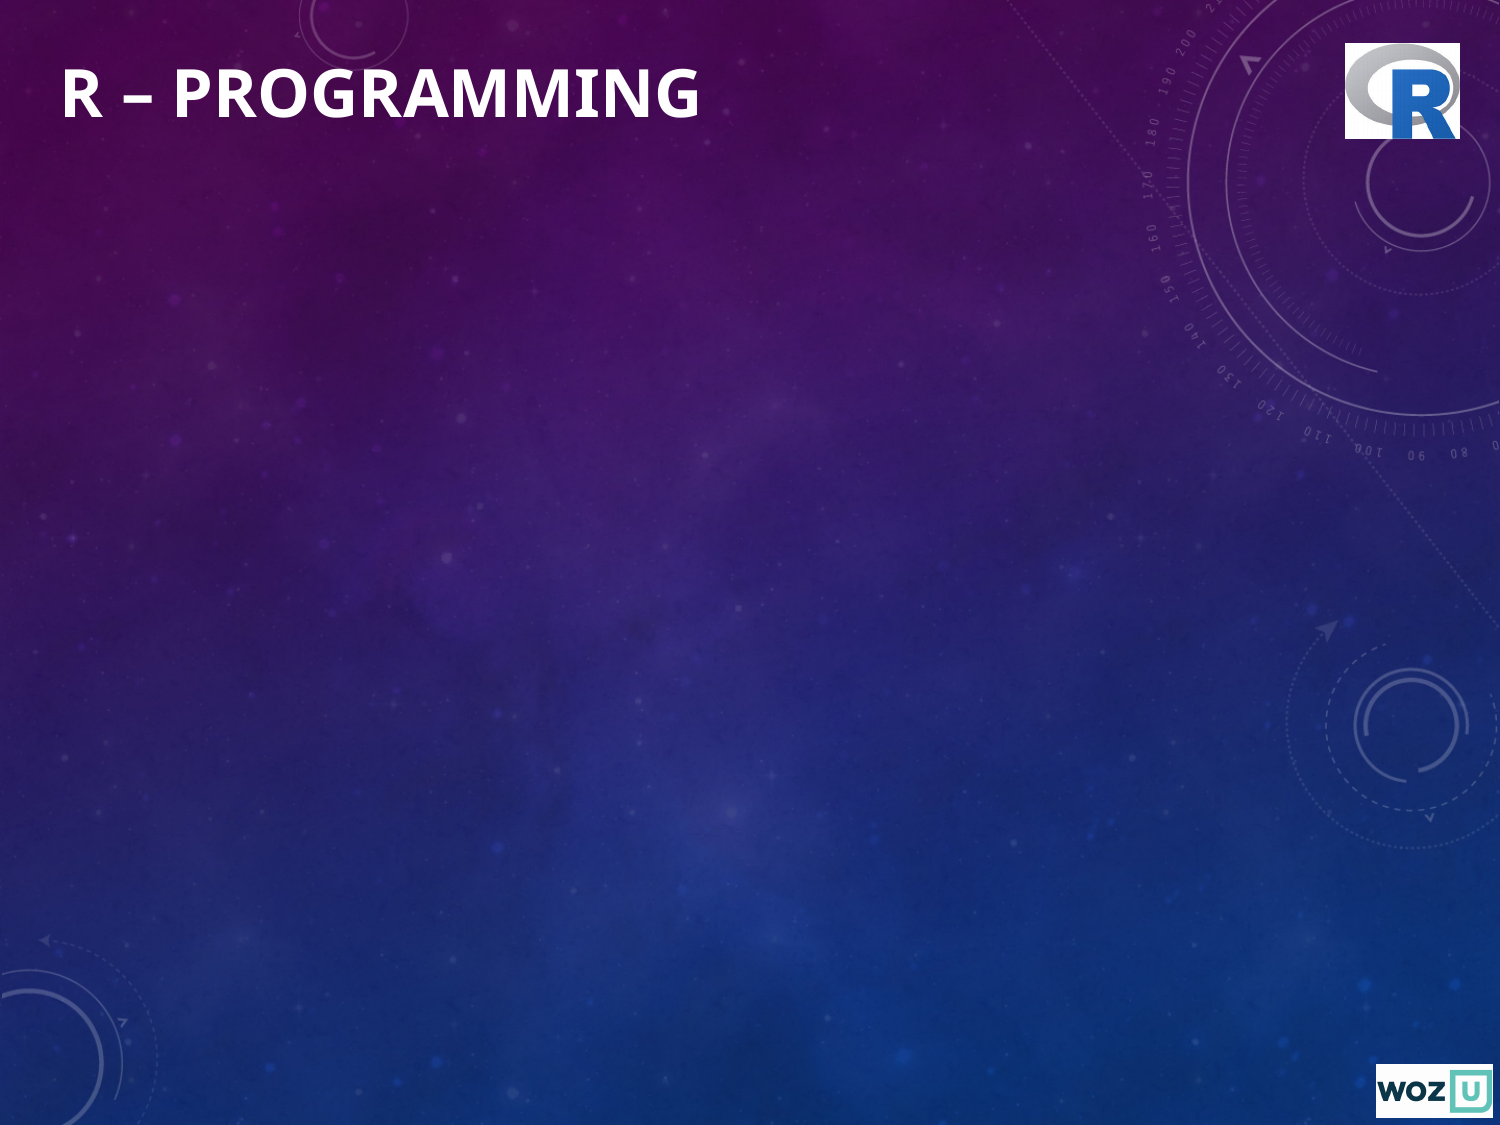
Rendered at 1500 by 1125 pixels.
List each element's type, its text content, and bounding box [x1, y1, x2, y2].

picture [0, 0, 1500, 1125]
text_box R – programming [45, 43, 1121, 142]
